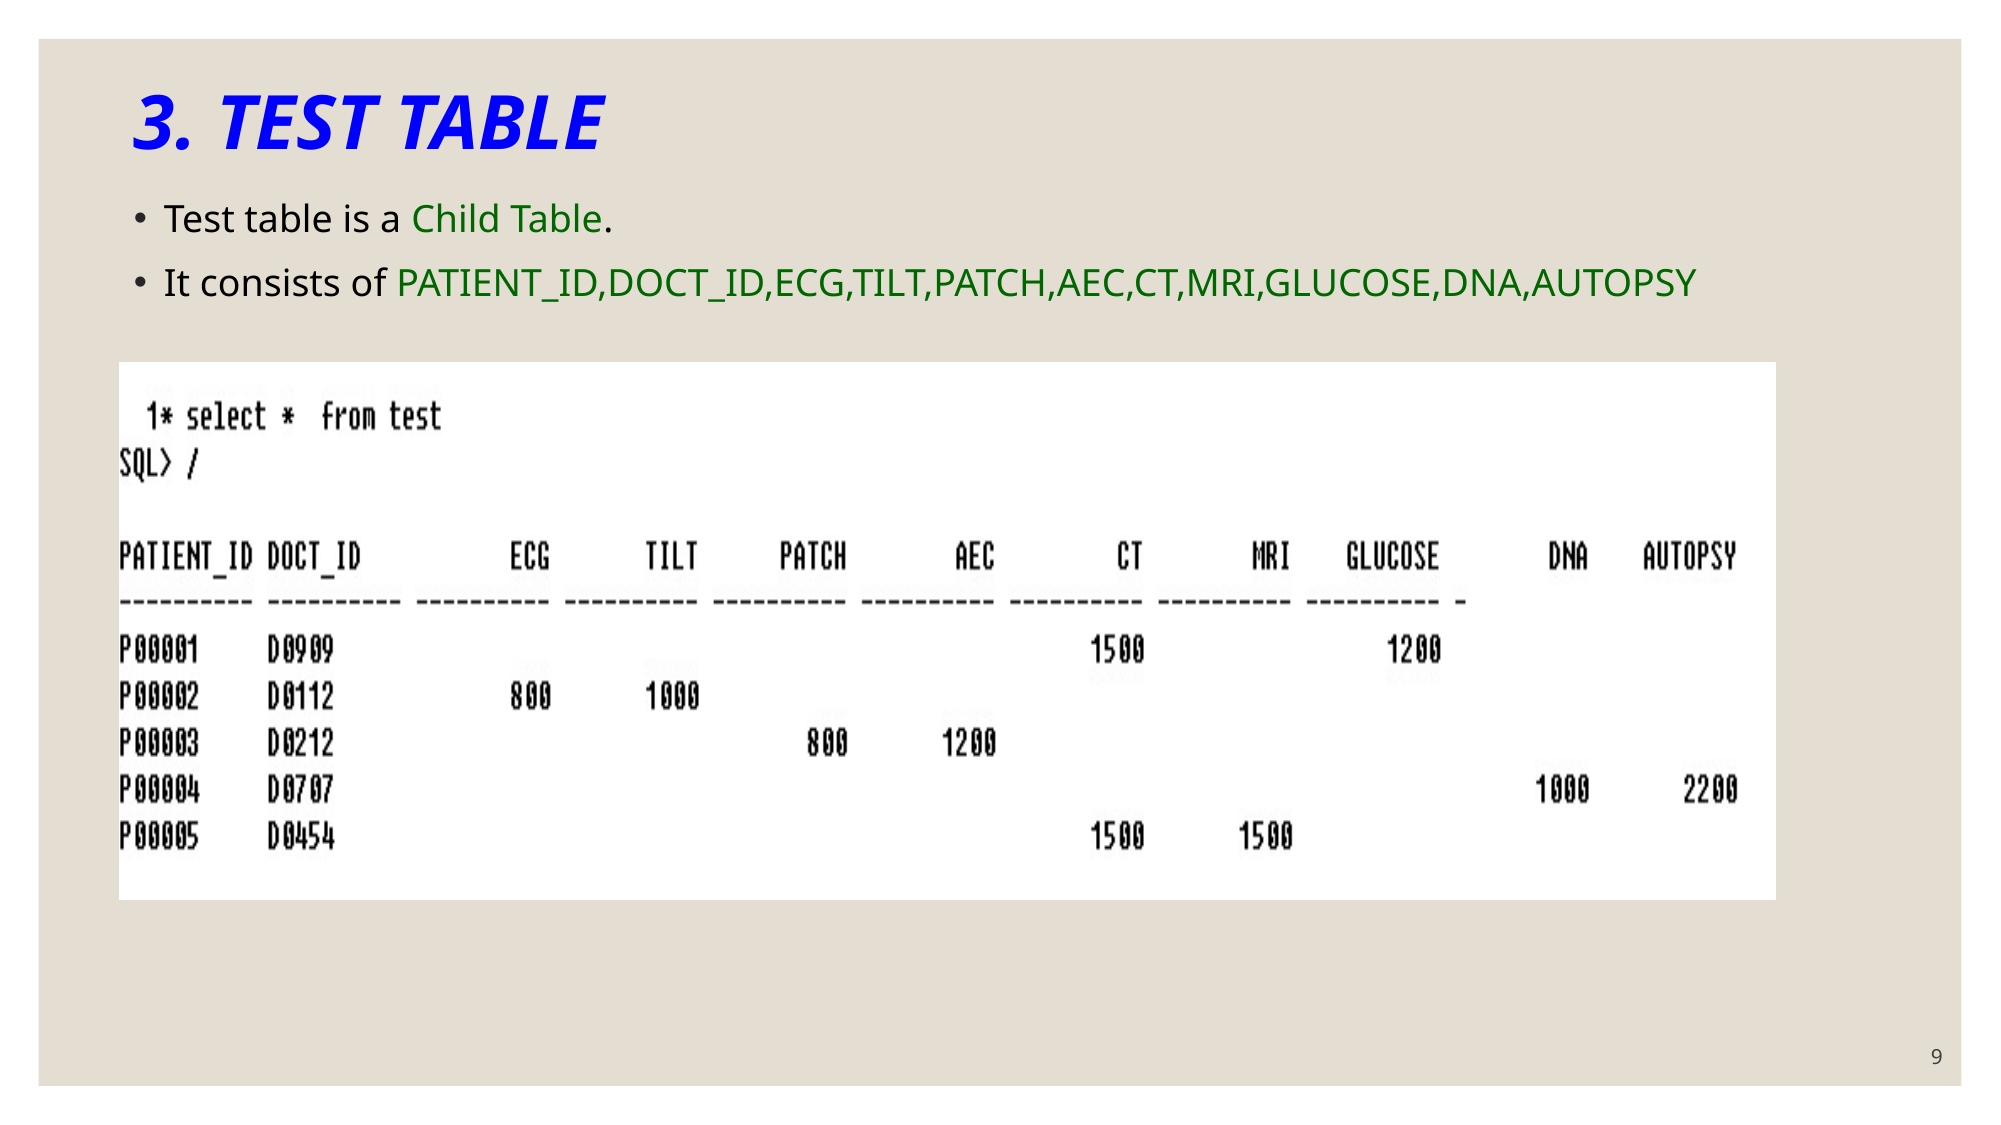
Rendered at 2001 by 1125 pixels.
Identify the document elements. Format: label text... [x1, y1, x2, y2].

slide_number 9 [1717, 1034, 1958, 1080]
list Test table is a Child Table. It consists of PATIENT_ID,DOCT_ID,ECG,TILT,PATCH,AEC,CT,MRI,GLUCOSE,DNA,AUTOPSY [119, 187, 1965, 363]
title 3. TEST TABLE [119, 64, 1687, 187]
picture [119, 362, 1776, 900]
